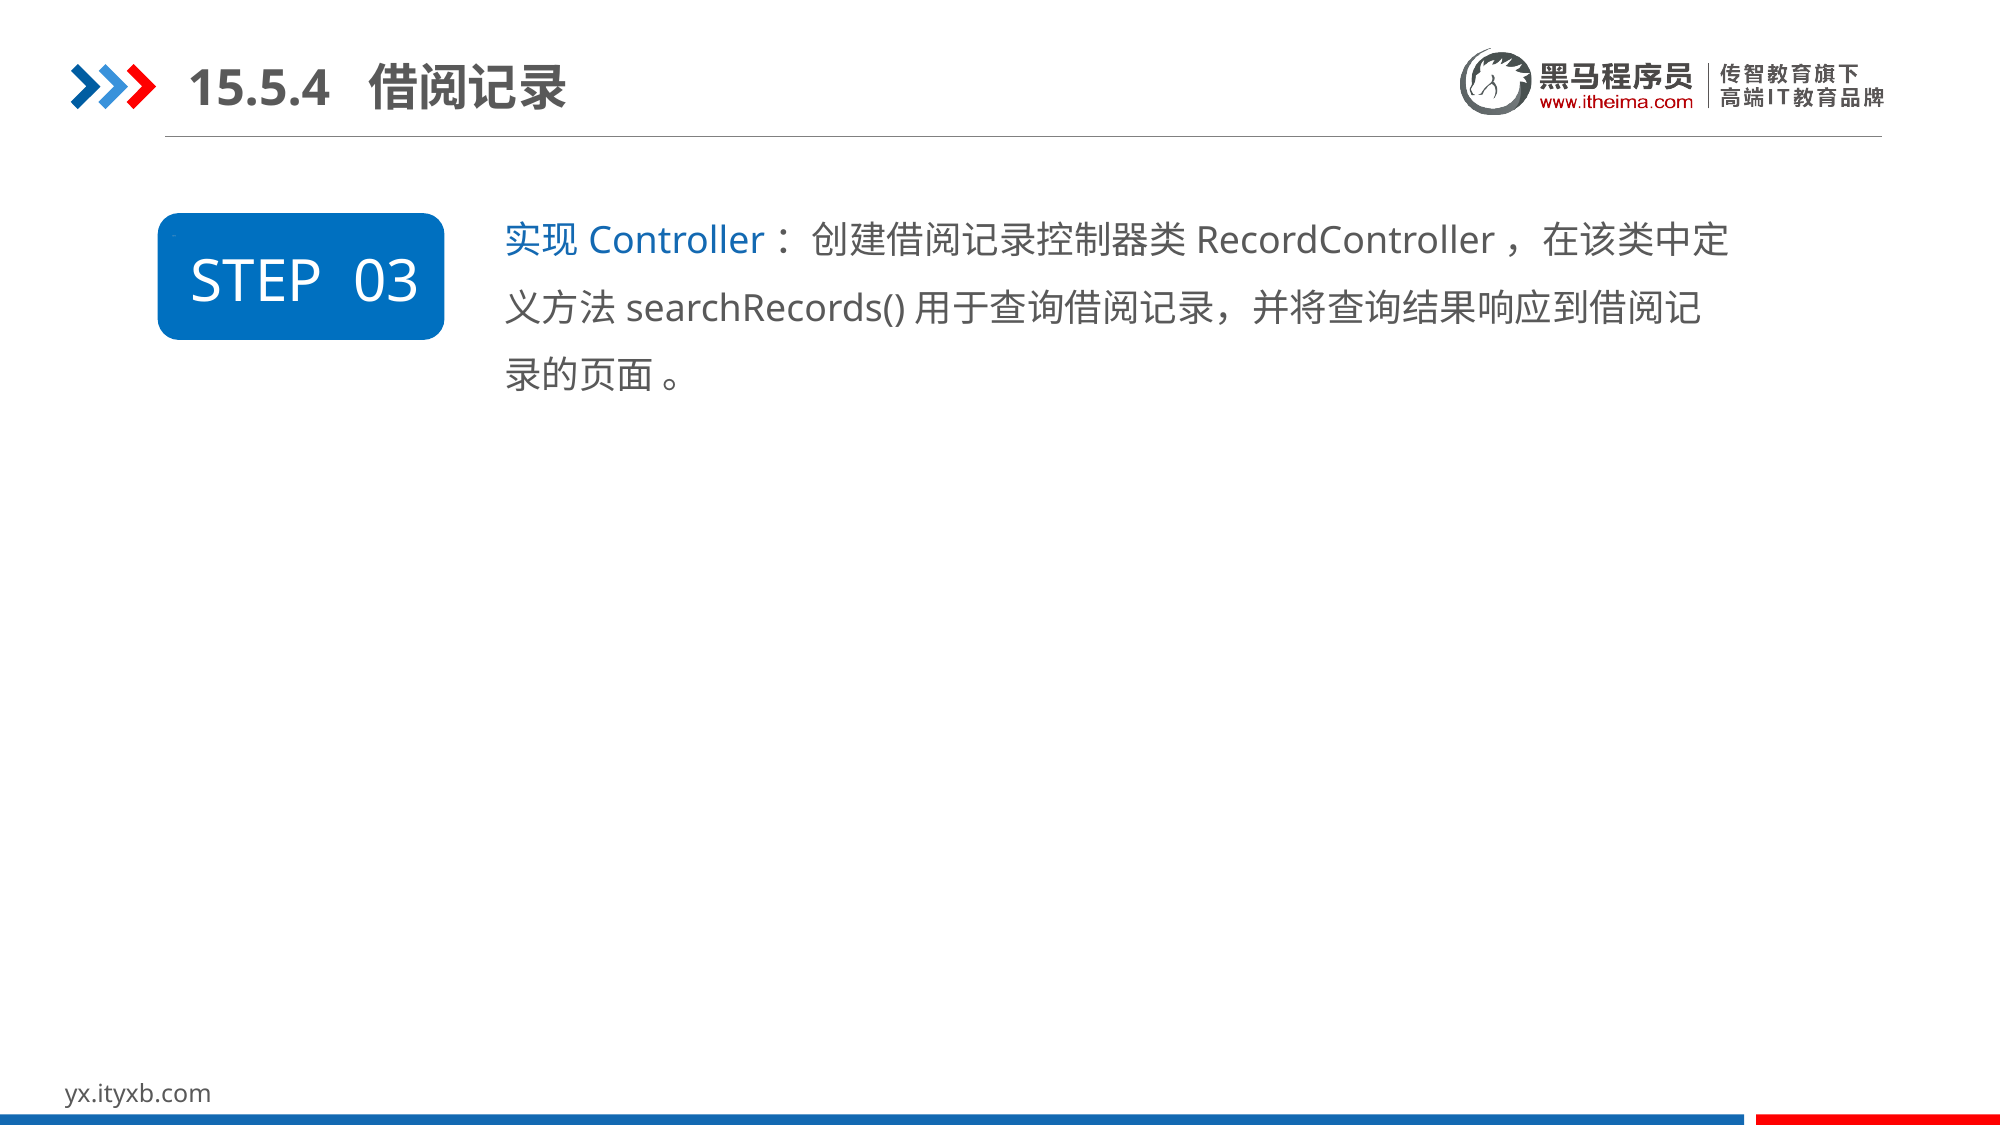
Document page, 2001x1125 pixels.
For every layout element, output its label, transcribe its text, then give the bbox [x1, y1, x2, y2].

text_box 实现Controller：创建借阅记录控制器类RecordController，在该类中定义方法searchRecords()用于查询借阅记录，并将查询结果响应到借阅记录的页面 。 [489, 186, 1747, 401]
picture [1460, 48, 1887, 115]
text_box STEP 03 [172, 235, 439, 321]
text_box 15.5.4 借阅记录 [187, 43, 606, 127]
text_box [156, 212, 446, 341]
